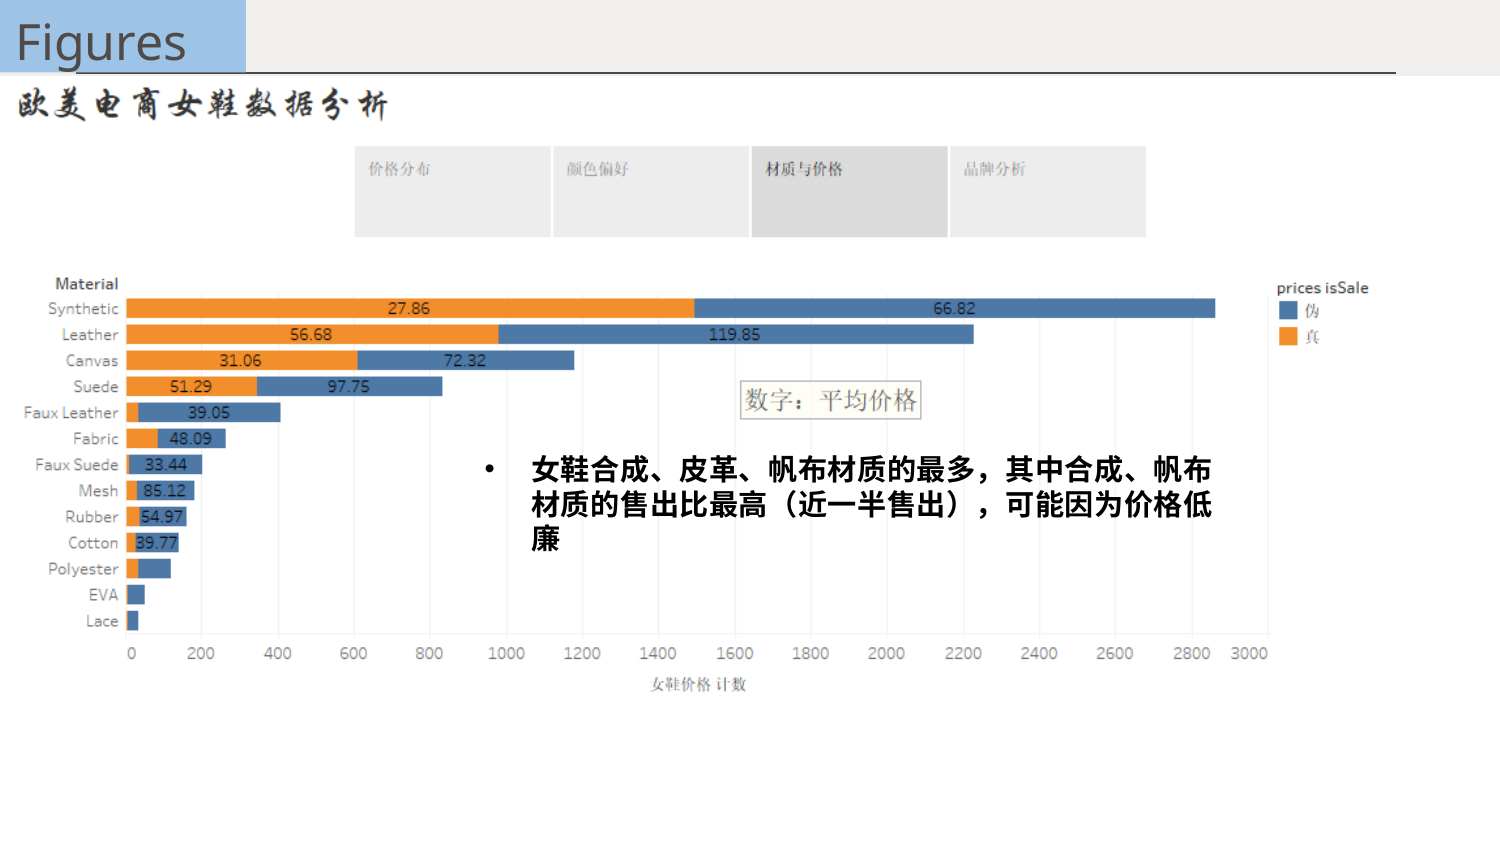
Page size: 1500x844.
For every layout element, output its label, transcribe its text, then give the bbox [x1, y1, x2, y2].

text_box Figures [0, 3, 203, 76]
text_box [0, 0, 246, 72]
picture [0, 76, 1500, 844]
